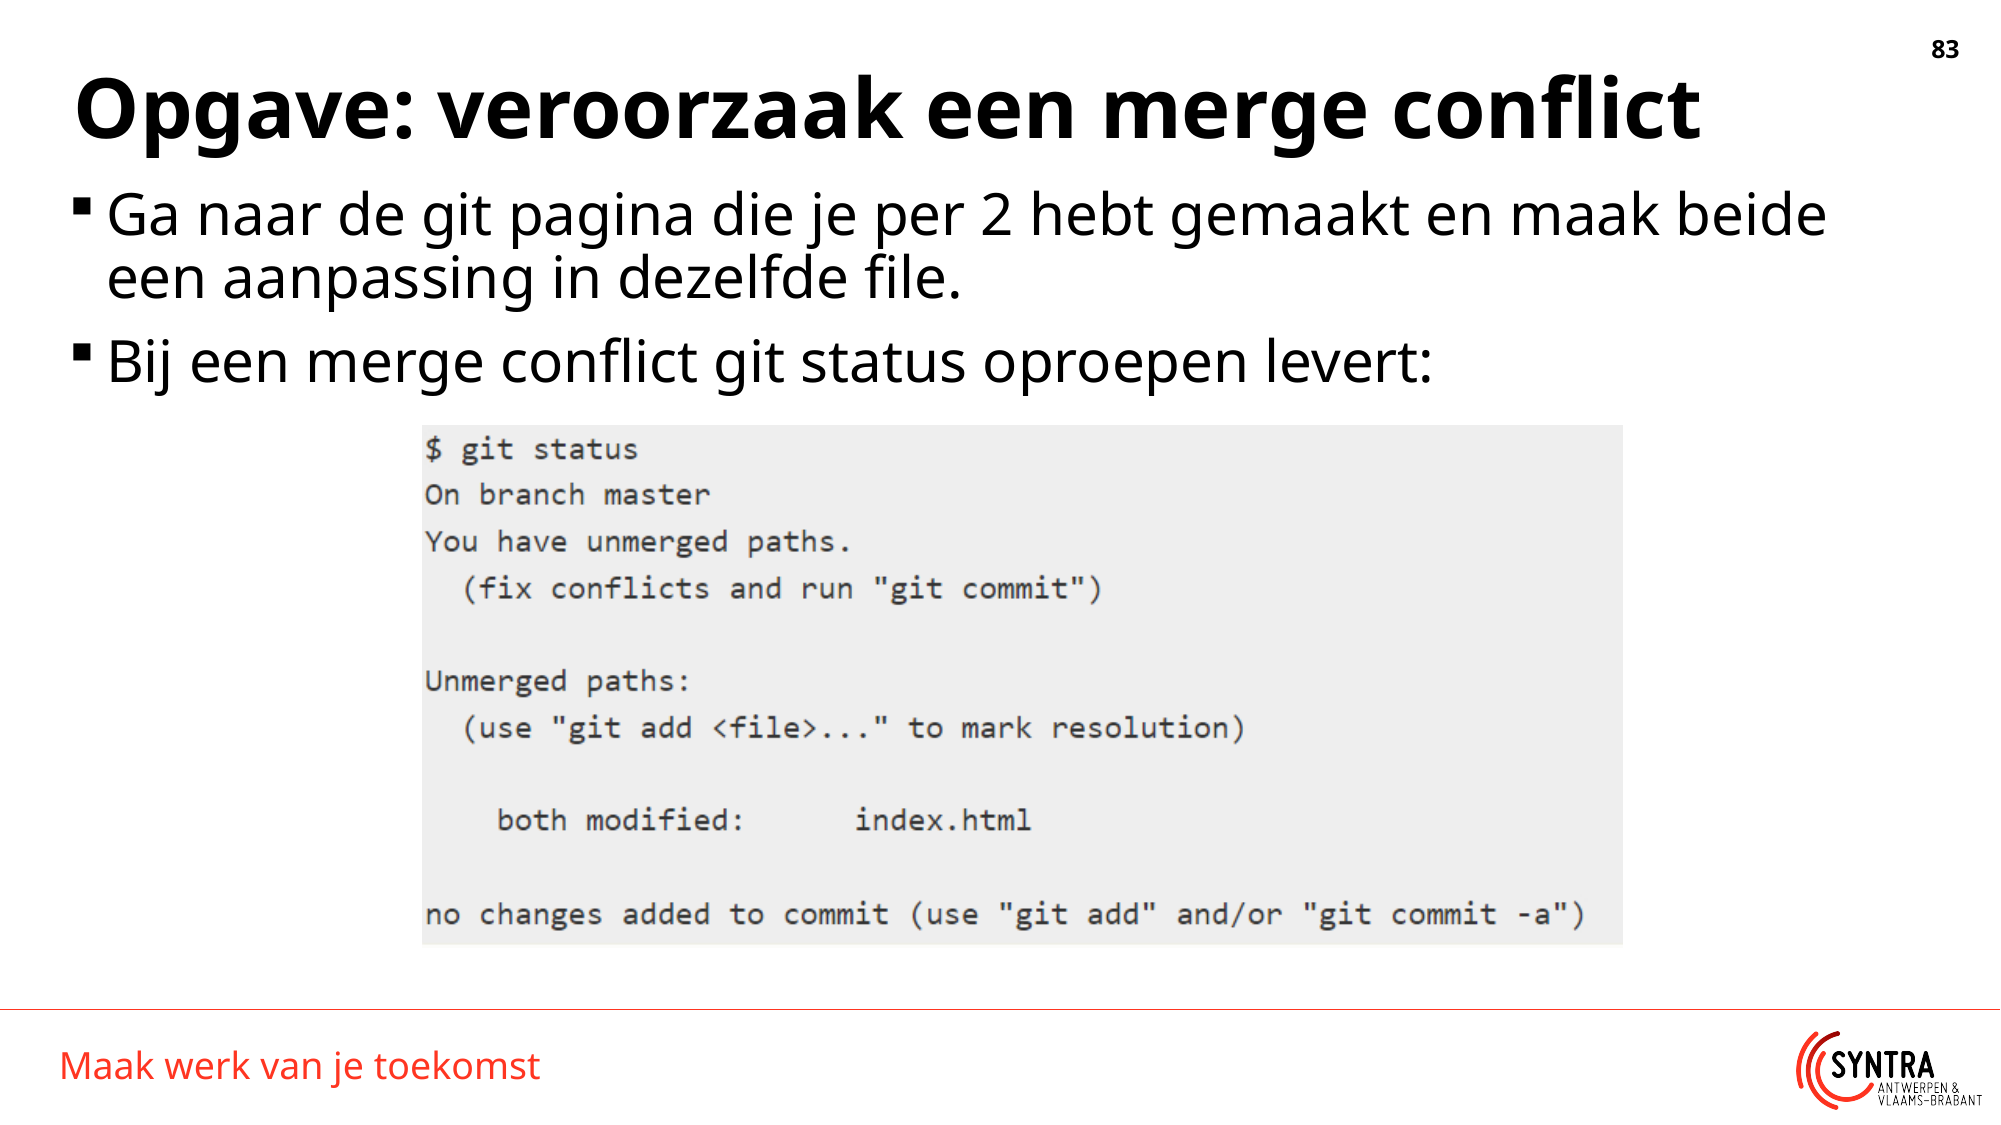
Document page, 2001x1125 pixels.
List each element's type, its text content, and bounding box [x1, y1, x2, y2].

picture [422, 425, 1623, 948]
title Opgave: veroorzaak een merge conflict [59, 59, 1901, 177]
list Ga naar de git pagina die je per 2 hebt gemaakt en maak beide een aanpassing in dezelfde file. Bij een merge conflict git status oproepen levert: [53, 177, 1901, 810]
picture [1796, 1031, 1982, 1110]
